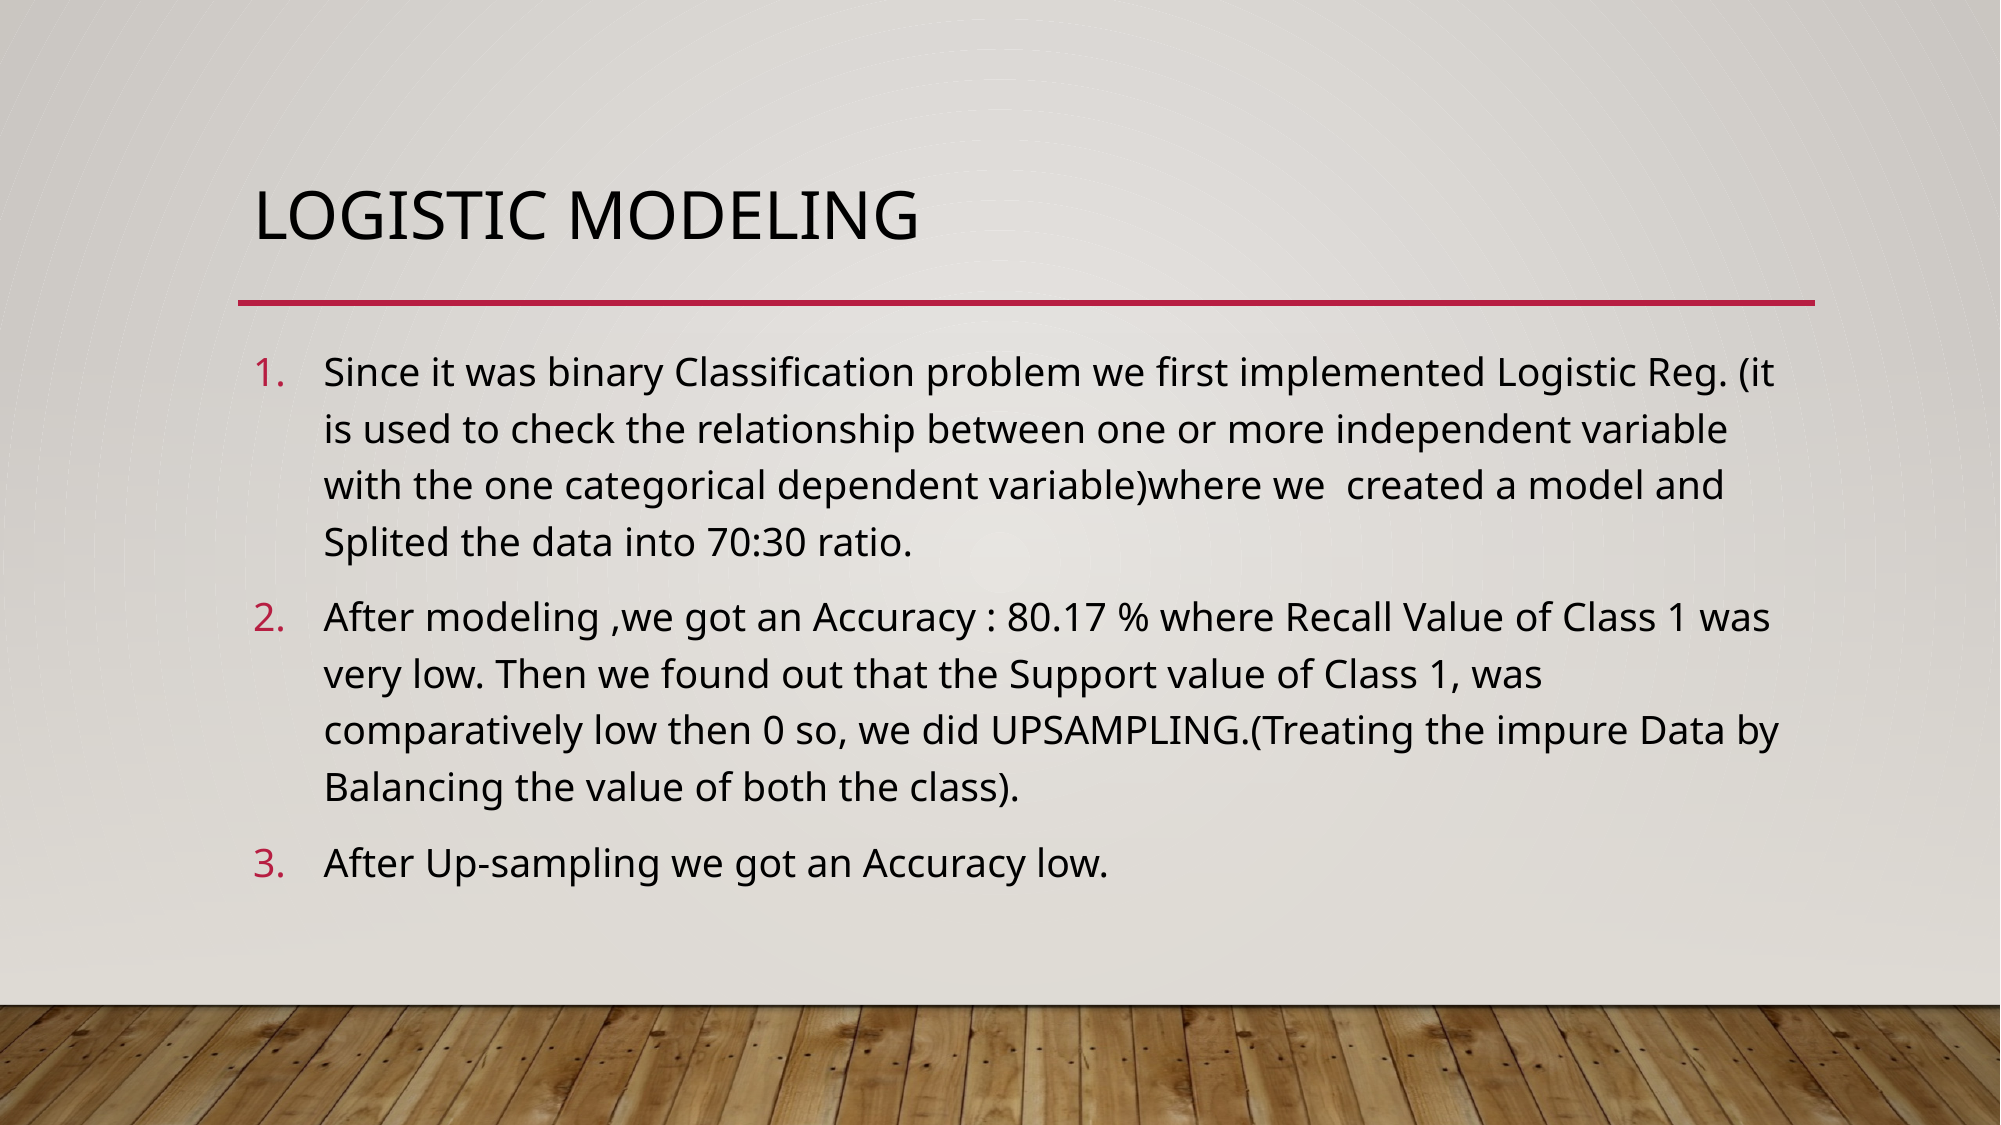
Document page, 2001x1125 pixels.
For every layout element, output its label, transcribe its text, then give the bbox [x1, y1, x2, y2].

title Logistic Modeling [238, 131, 1814, 305]
list Since it was binary Classification problem we first implemented Logistic Reg. (it is used to check the relationship between one or more independent variable with the one categorical dependent variable)where we created a model and Splited the data into 70:30 ratio. After modeling ,we got an Accuracy : 80.17 % where Recall Value of Class 1 was very low. Then we found out that the Support value of Class 1, was comparatively low then 0 so, we did UPSAMPLING.(Treating the impure Data by Balancing the value of both the class). After Up-sampling we got an Accuracy low. [238, 330, 1814, 897]
picture [0, 1005, 2000, 1125]
